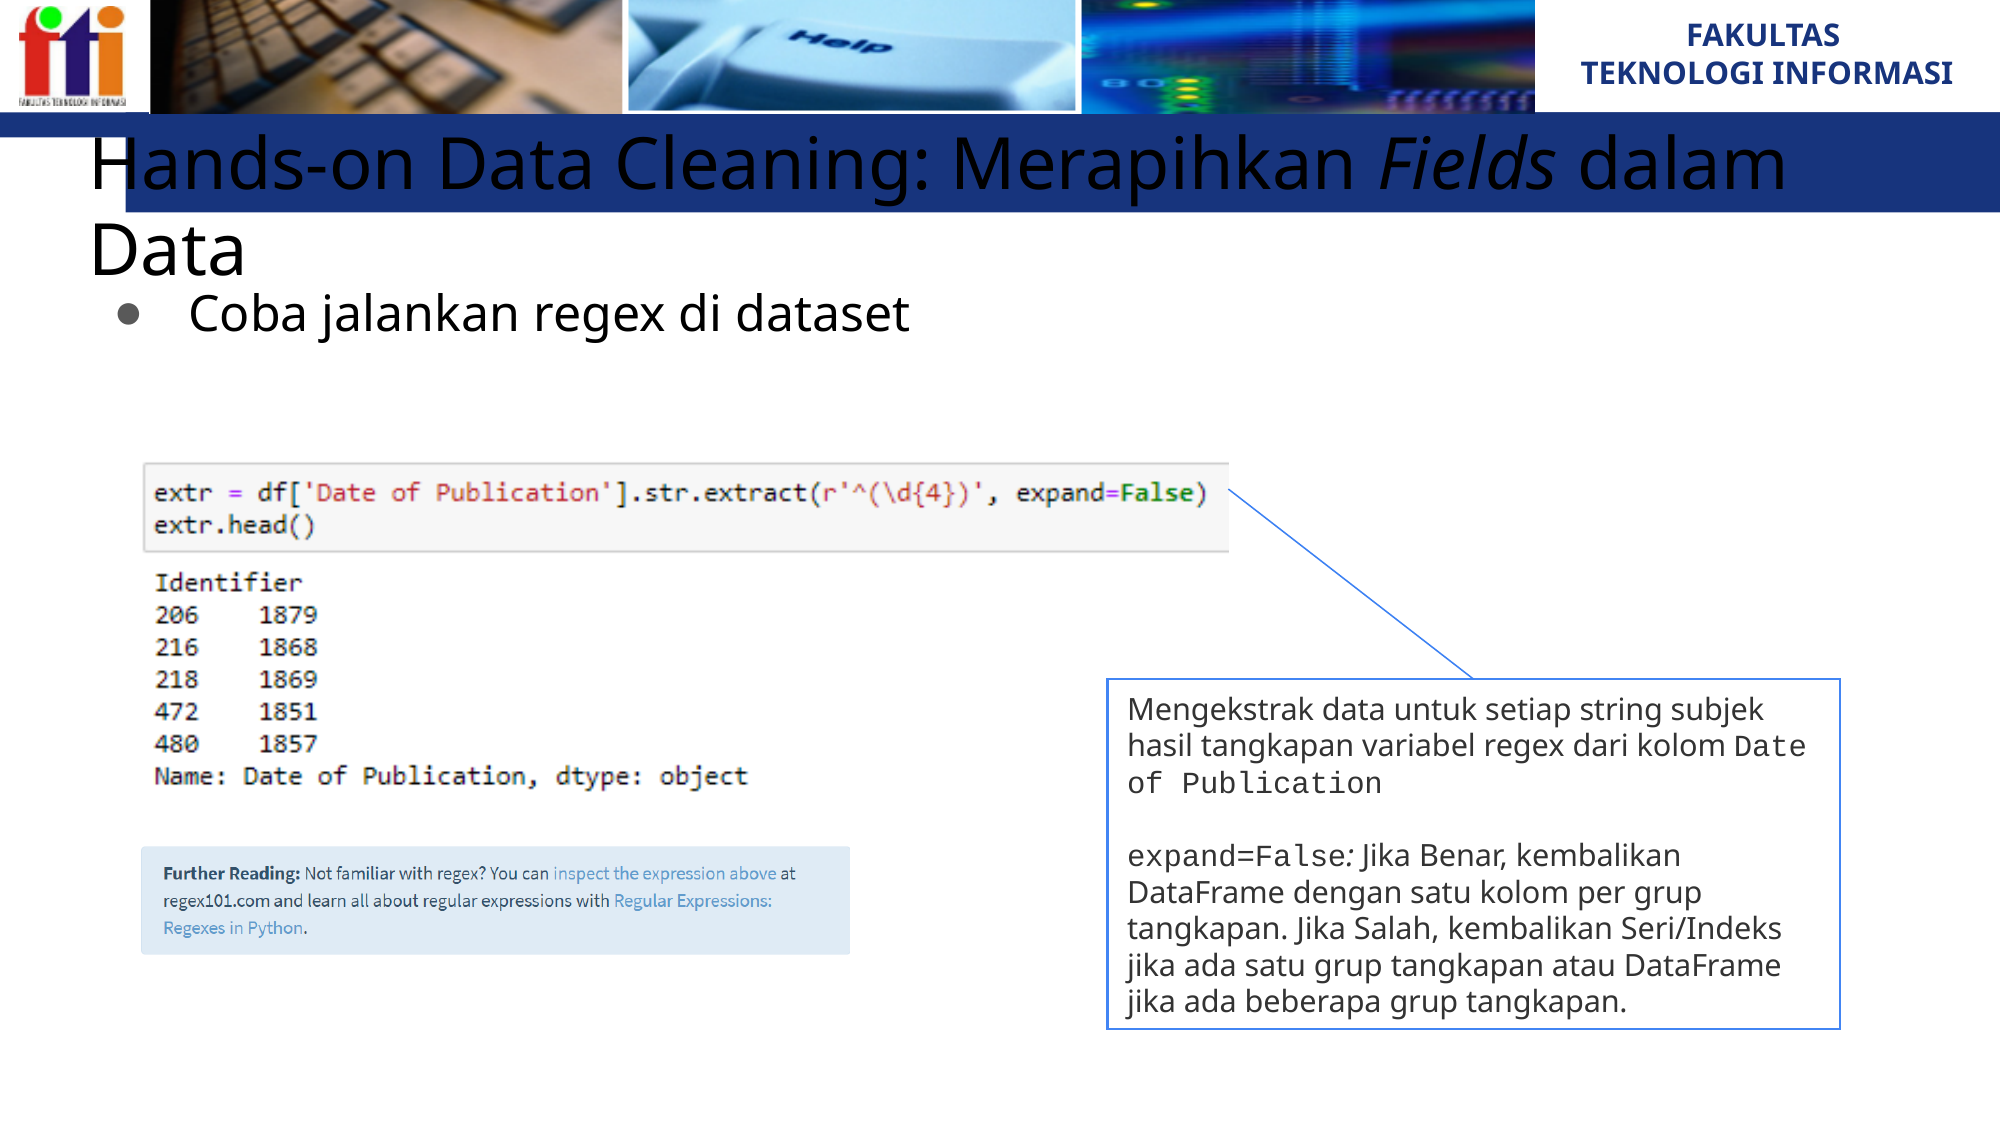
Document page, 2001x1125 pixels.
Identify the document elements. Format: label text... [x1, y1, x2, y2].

picture [19, 6, 126, 106]
picture [134, 842, 852, 960]
text_box Mengekstrak data untuk setiap string subjek hasil tangkapan variabel regex dari kolom Date of Publication expand=False: Jika Benar, kembalikan DataFrame dengan satu kolom per grup tangkapan. Jika Salah, kembalikan Seri/Indeks jika ada satu grup tangkapan atau DataFrame jika ada beberapa grup tangkapan. [1107, 679, 1840, 1030]
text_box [1228, 488, 1474, 680]
picture [149, 0, 1535, 97]
text_box Hands-on Data Cleaning: Merapihkan Fields dalam Data [68, 97, 1932, 223]
text_box Coba jalankan regex di dataset [68, 251, 1932, 999]
picture [134, 448, 1229, 814]
